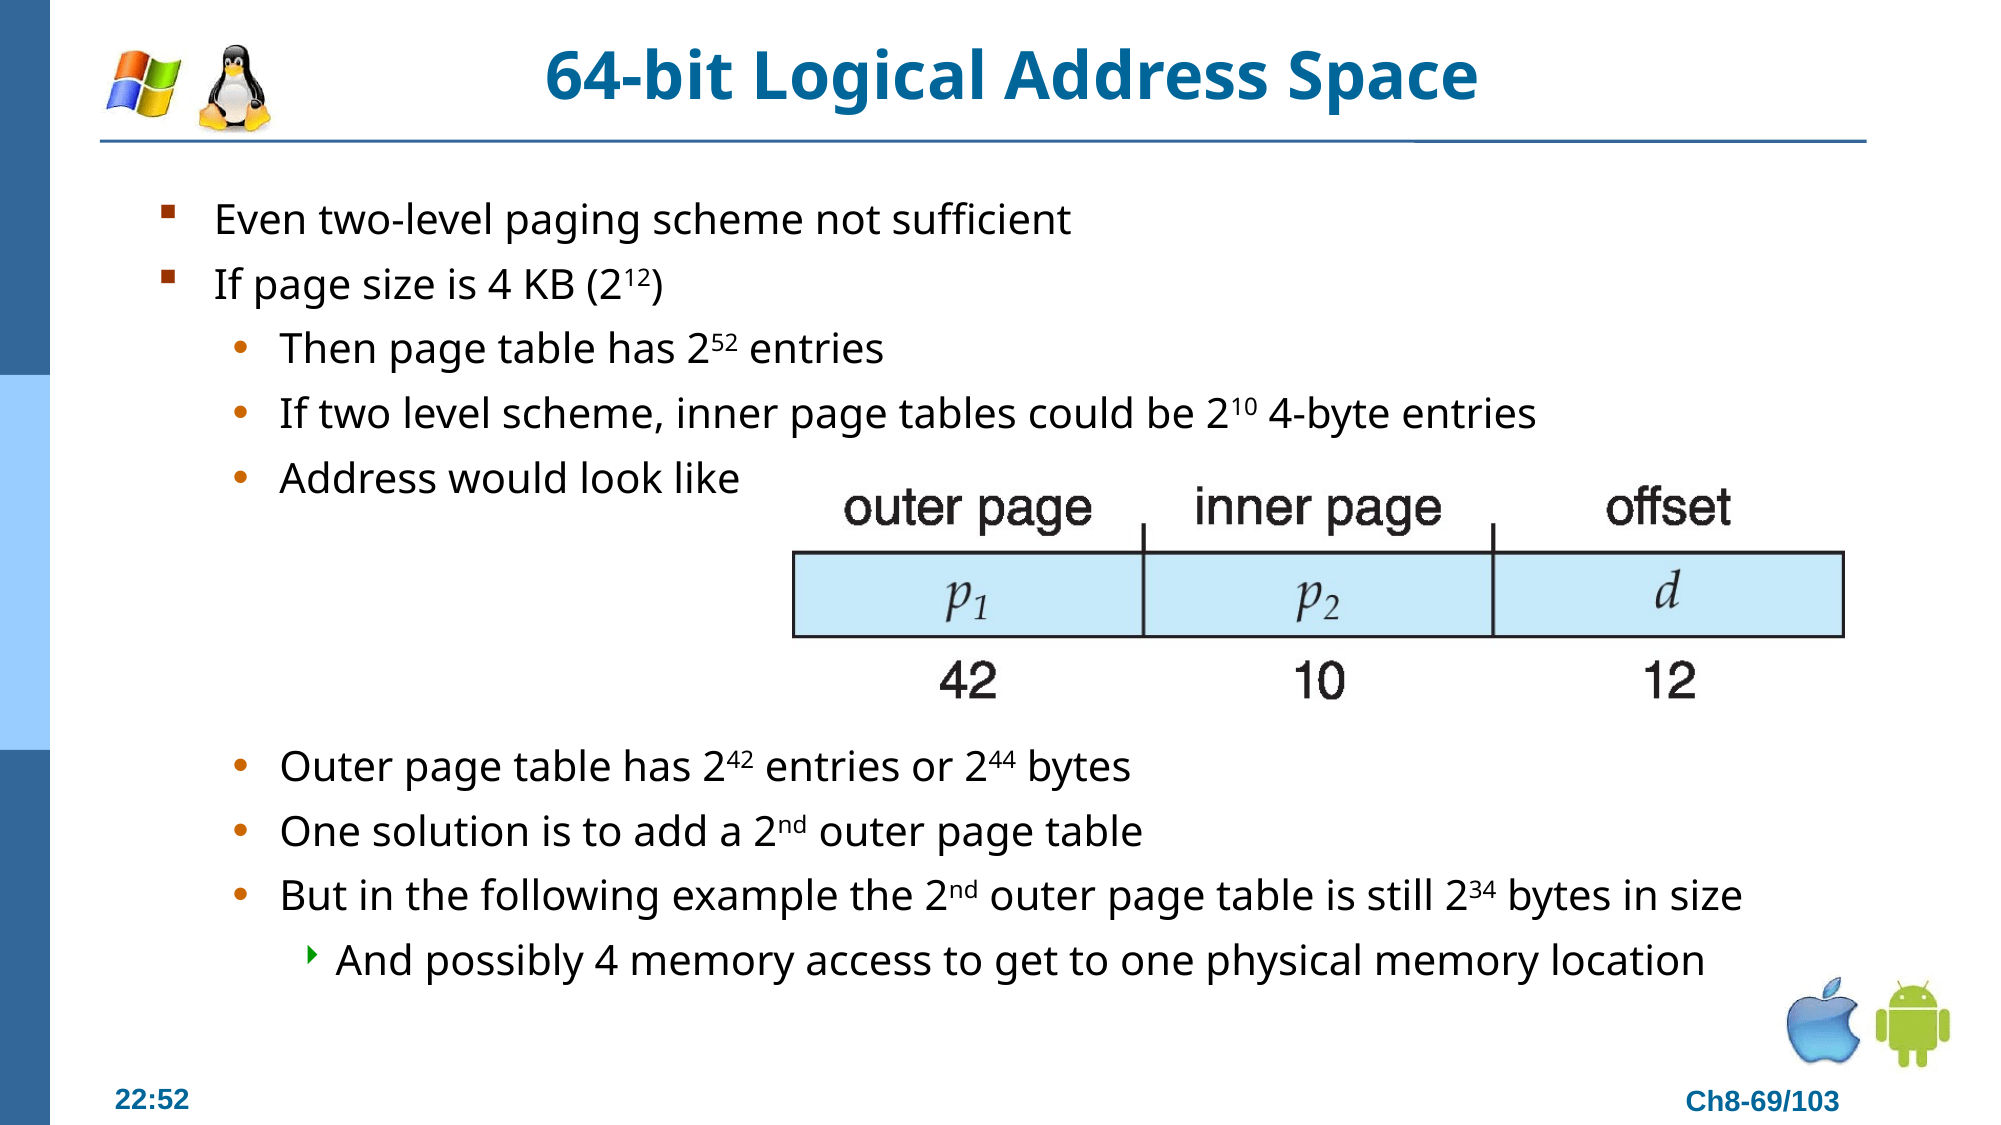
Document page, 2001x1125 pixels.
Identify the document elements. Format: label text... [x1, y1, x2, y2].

picture [99, 36, 285, 137]
picture [1774, 973, 1959, 1074]
list Even two-level paging scheme not sufficient If page size is 4 KB (212) Then page table has 252 entries If two level scheme, inner page tables could be 210 4-byte entries Address would look like Outer page table has 242 entries or 244 bytes One solution is to add a 2nd outer page table But in the following example the 2nd outer page table is still 234 bytes in size And possibly 4 memory access to get to one physical memory location [142, 185, 1849, 1021]
picture [792, 479, 1845, 710]
title 64-bit Logical Address Space [338, 25, 1688, 121]
